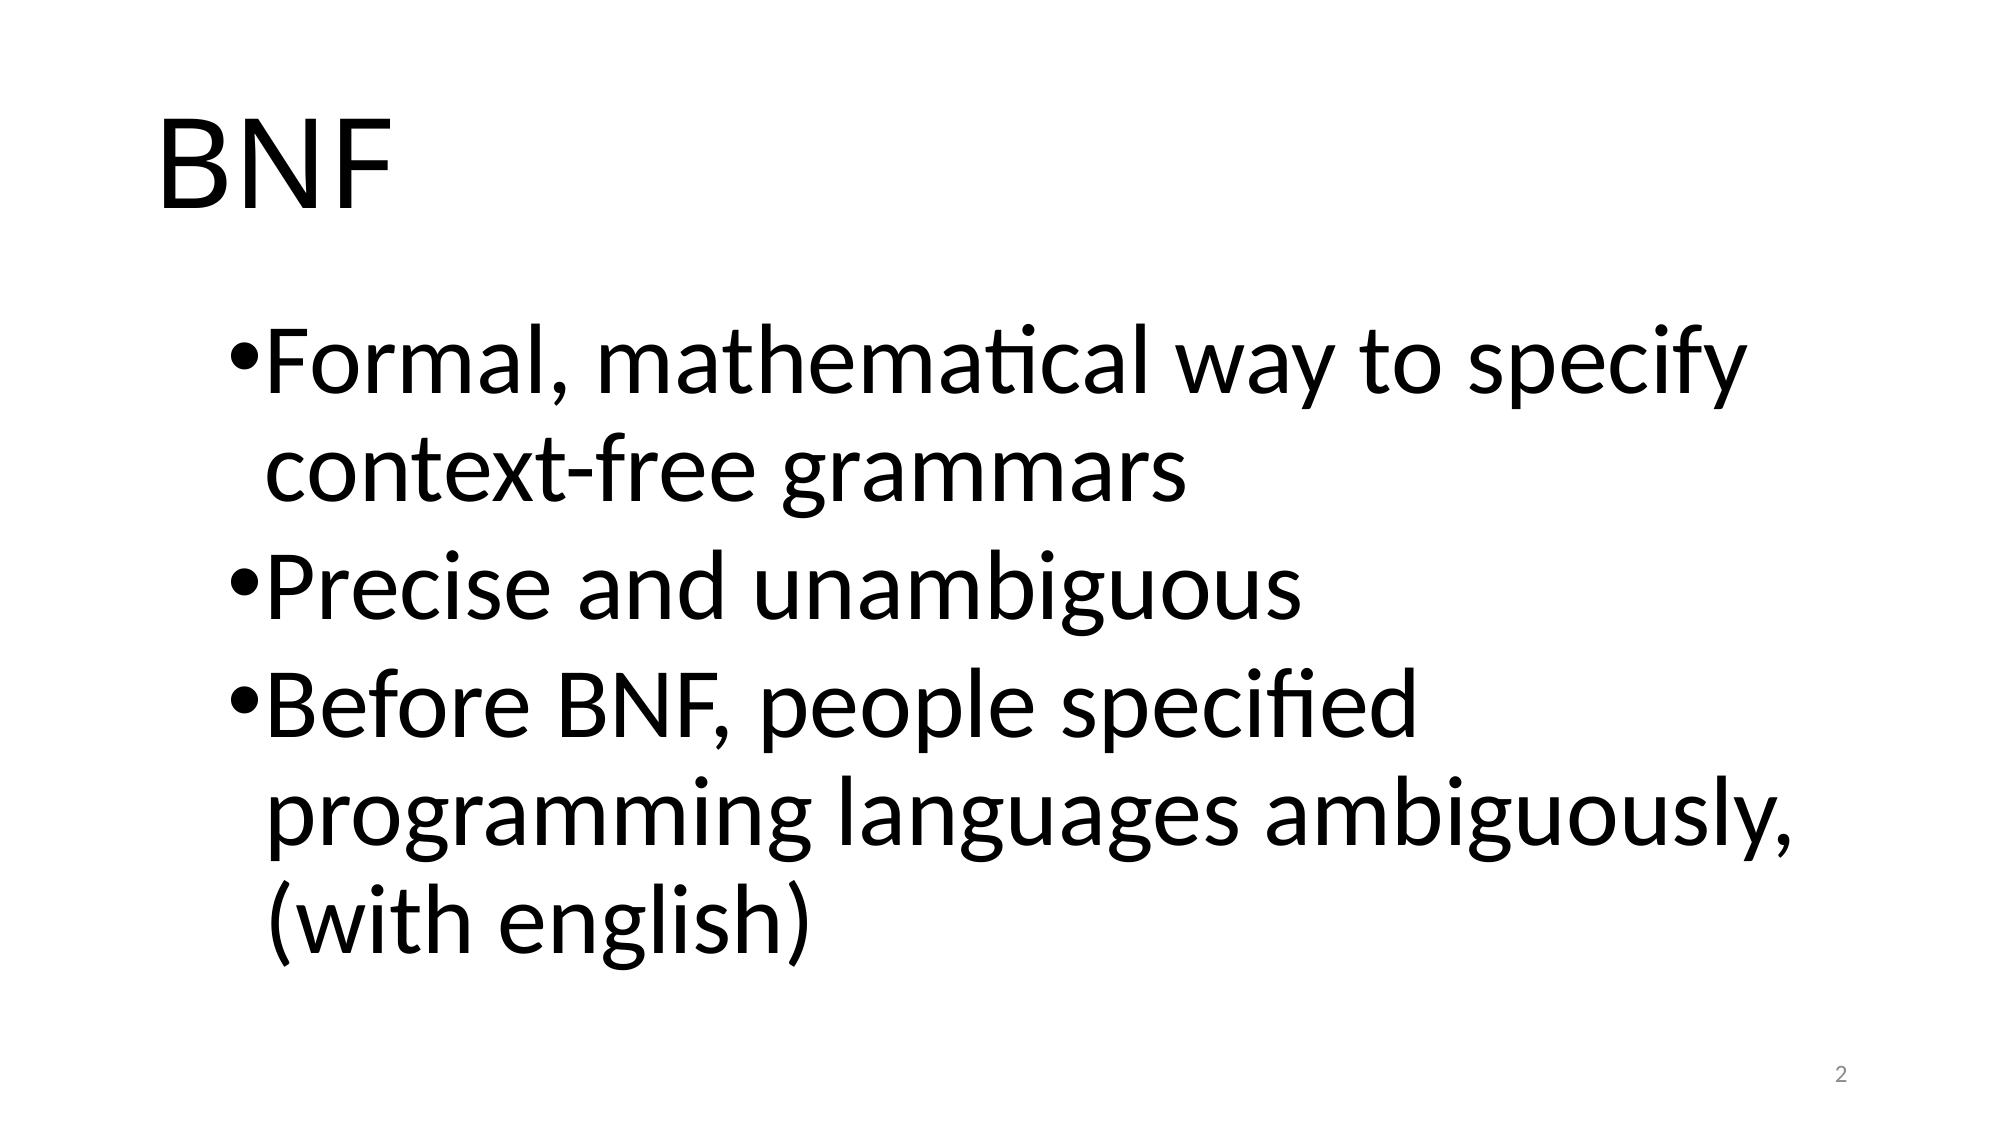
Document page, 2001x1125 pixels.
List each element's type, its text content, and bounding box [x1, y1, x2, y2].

slide_number 2 [1412, 1042, 1863, 1103]
list Formal, mathematical way to specify context-free grammars Precise and unambiguous Before BNF, people specified programming languages ambiguously, (with english) [137, 299, 1863, 1014]
title BNF [137, 59, 1863, 278]
